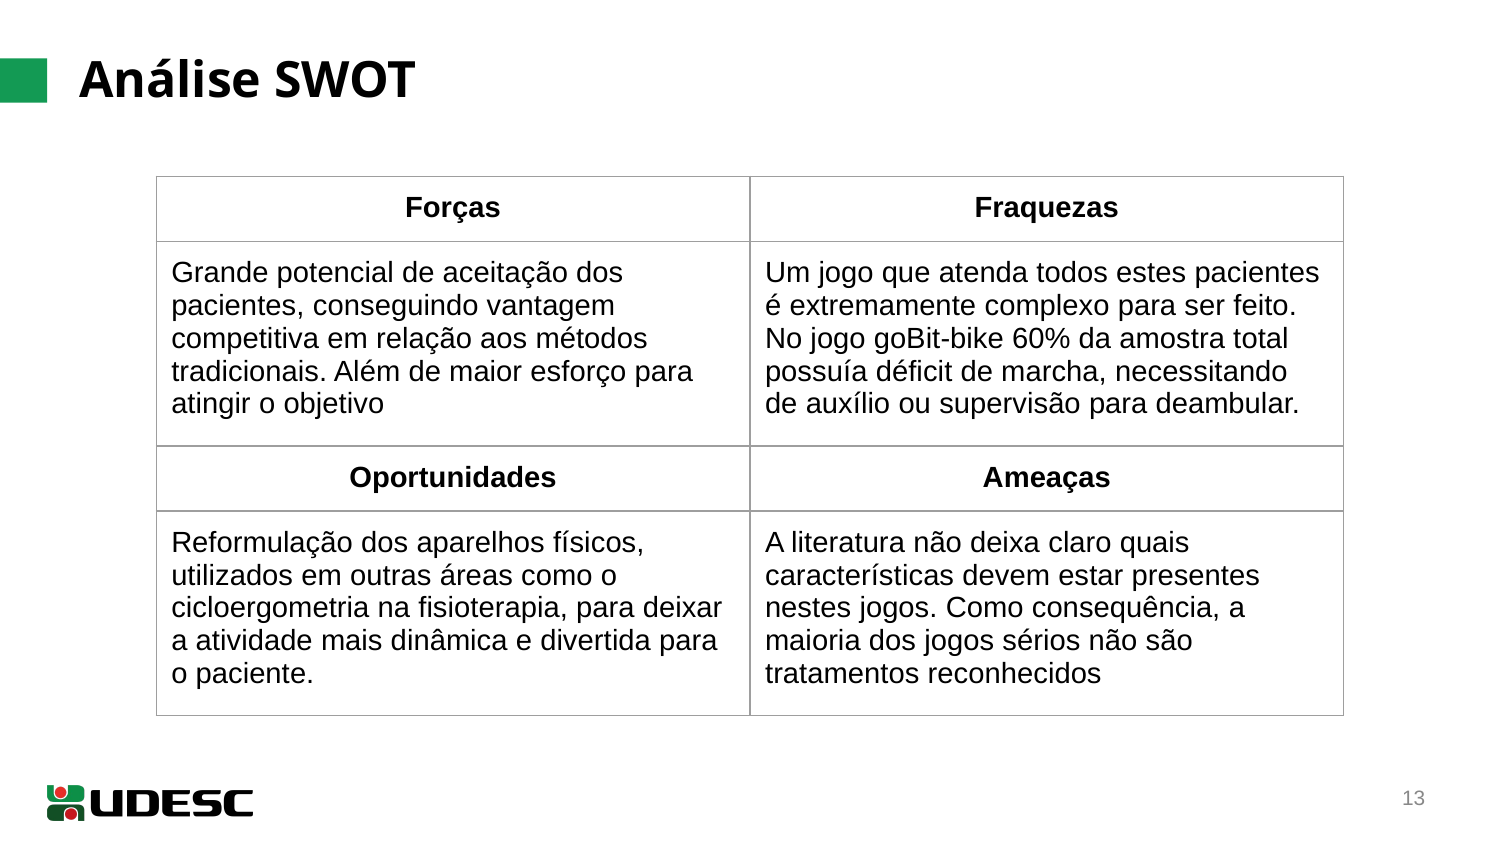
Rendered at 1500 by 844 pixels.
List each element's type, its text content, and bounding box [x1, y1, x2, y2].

title Análise SWOT [77, 45, 1190, 188]
picture [46, 784, 253, 822]
table_cell Reformulação dos aparelhos físicos, utilizados em outras áreas como o cicloergometria na fisioterapia, para deixar a atividade mais dinâmica e divertida para o paciente. [157, 512, 749, 715]
text_box [0, 58, 48, 103]
table_cell Ameaças [751, 447, 1343, 510]
table_cell Um jogo que atenda todos estes pacientes é extremamente complexo para ser feito. No jogo goBit-bike 60% da amostra total possuía déficit de marcha, necessitando de auxílio ou supervisão para deambular. [751, 242, 1343, 445]
table_header Forças [157, 177, 749, 241]
slide_number ‹#› [1080, 784, 1425, 844]
table_cell Oportunidades [157, 447, 749, 510]
table_cell Grande potencial de aceitação dos pacientes, conseguindo vantagem competitiva em relação aos métodos tradicionais. Além de maior esforço para atingir o objetivo [157, 242, 749, 445]
table_cell A literatura não deixa claro quais características devem estar presentes nestes jogos. Como consequência, a maioria dos jogos sérios não são tratamentos reconhecidos [751, 512, 1343, 715]
table_header Fraquezas [751, 177, 1343, 241]
